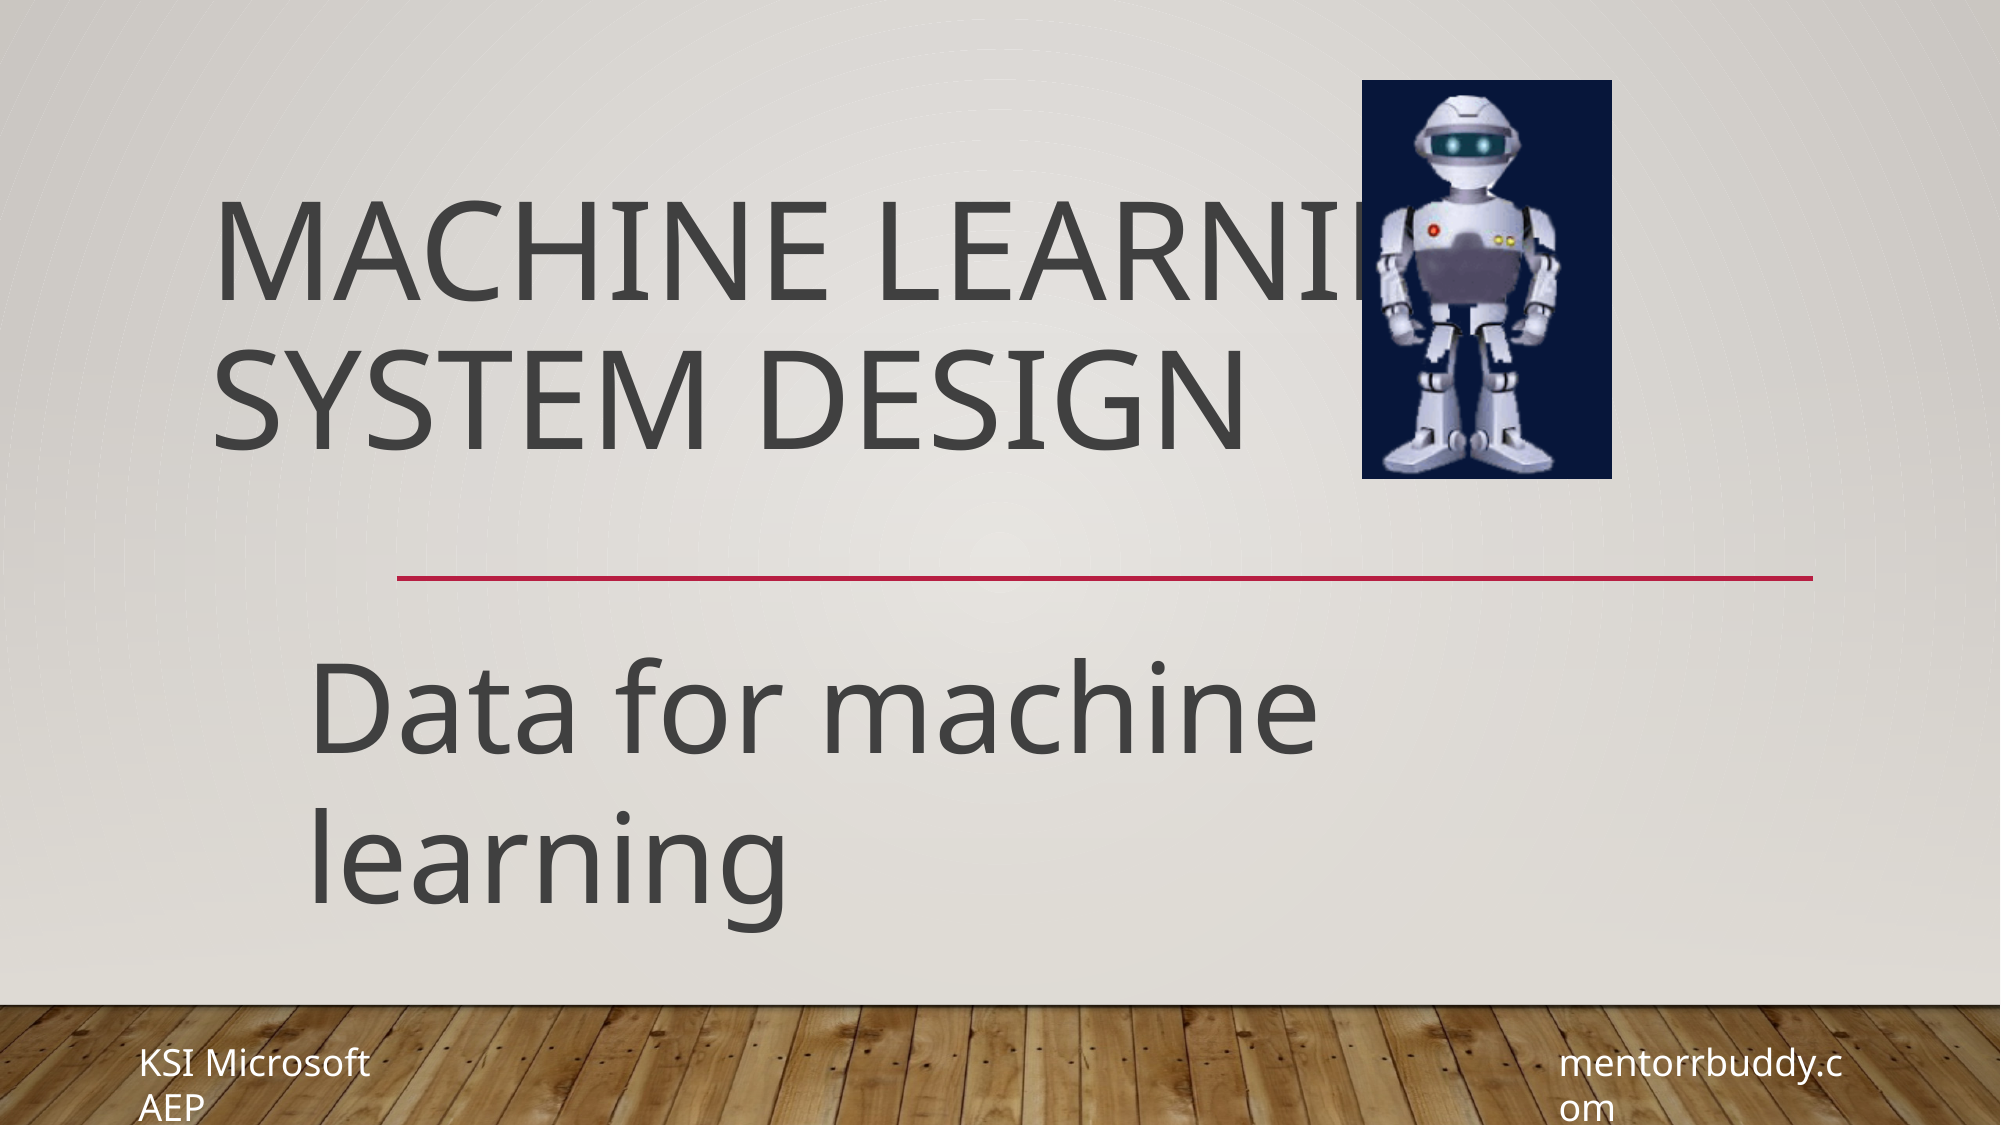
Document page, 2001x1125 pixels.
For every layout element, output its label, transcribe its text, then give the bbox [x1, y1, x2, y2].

picture [0, 1005, 2000, 1125]
title Machine learning system design [194, 62, 1612, 479]
text_box Data for machine learning [290, 621, 1838, 937]
picture [1362, 80, 1612, 480]
